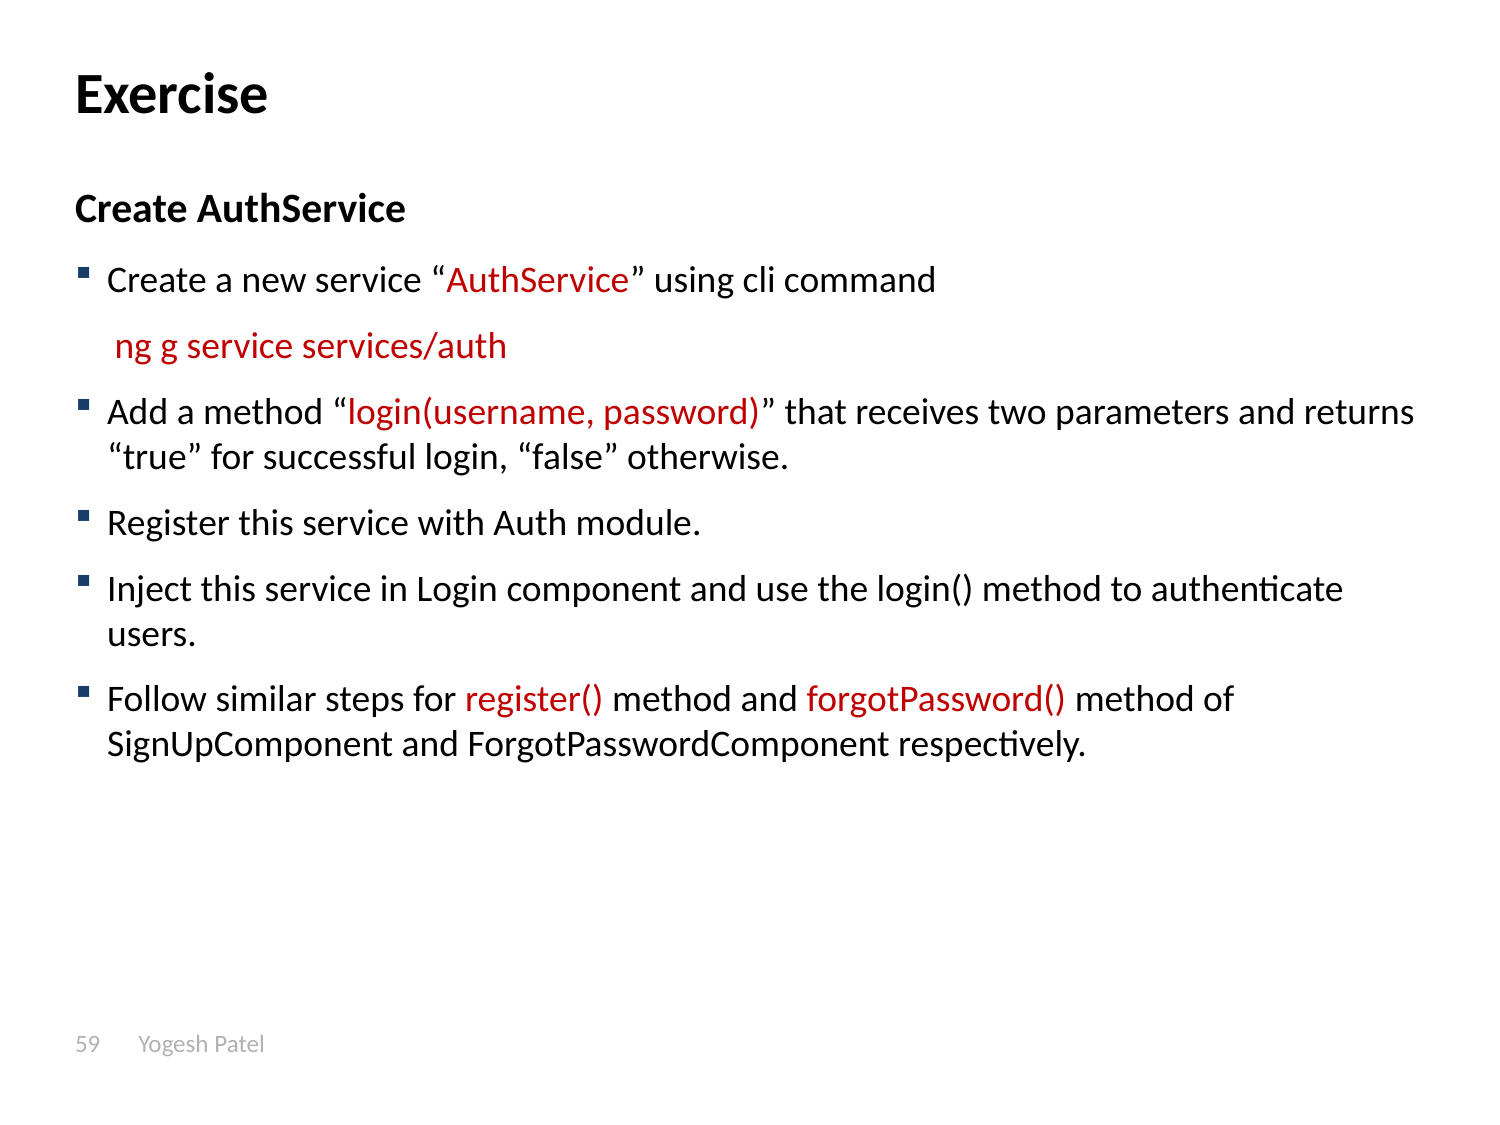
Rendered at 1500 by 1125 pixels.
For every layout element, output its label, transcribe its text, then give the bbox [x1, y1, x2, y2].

title Exercise [75, 55, 1425, 180]
footer Yogesh Patel [139, 1012, 1157, 1073]
slide_number 59 [75, 1012, 139, 1073]
list Create a new service “AuthService” using cli command ng g service services/auth Add a method “login(username, password)” that receives two parameters and returns “true” for successful login, “false” otherwise. Register this service with Auth module. Inject this service in Login component and use the login() method to authenticate users. Follow similar steps for register() method and forgotPassword() method of SignUpComponent and ForgotPasswordComponent respectively. [75, 255, 1425, 952]
list Create AuthService [75, 180, 1425, 255]
